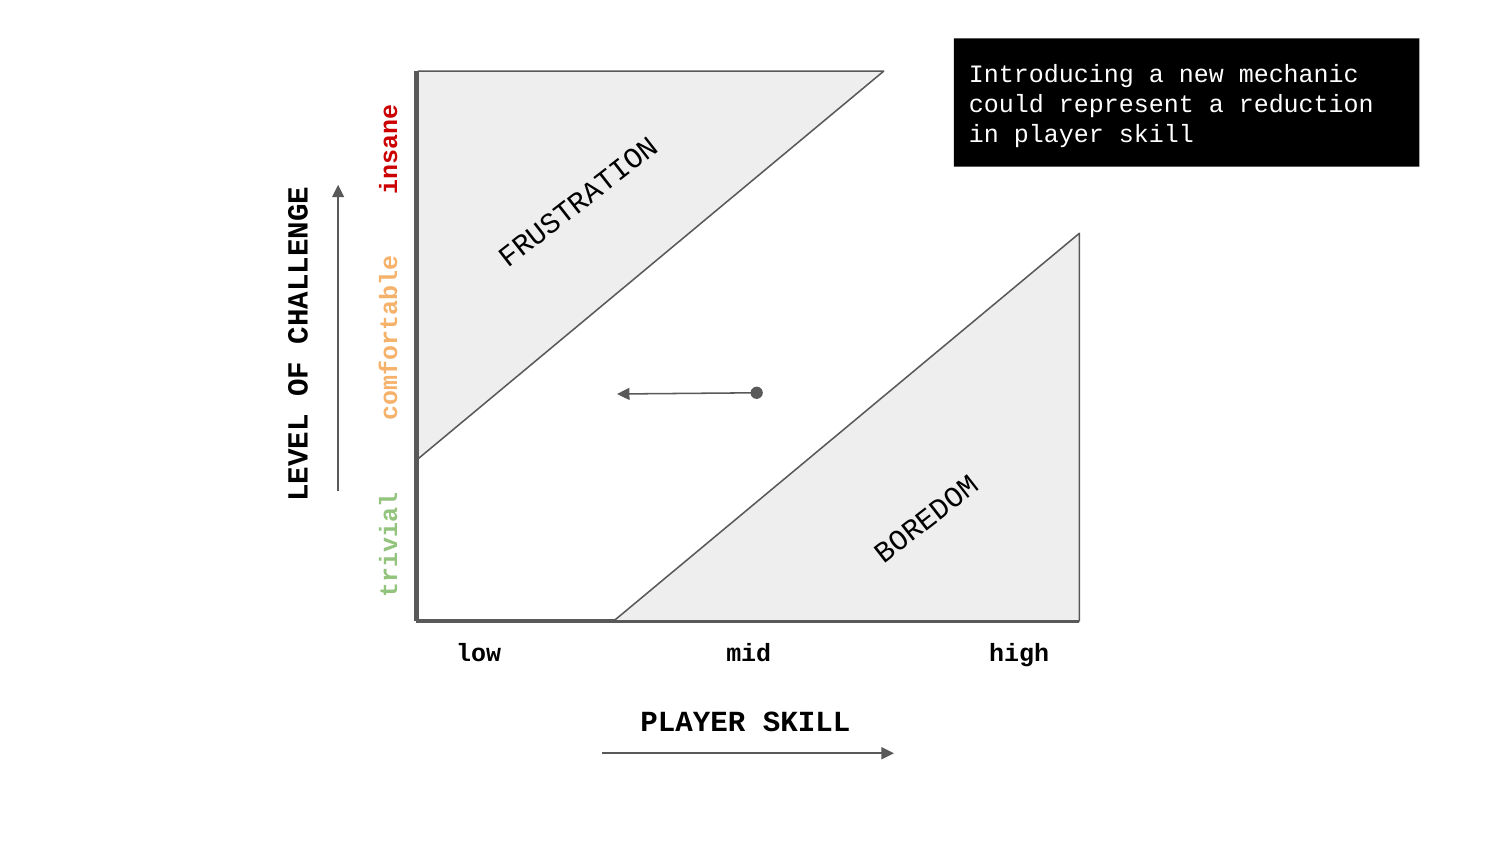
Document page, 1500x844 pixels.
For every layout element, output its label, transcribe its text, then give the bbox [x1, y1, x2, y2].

text_box comfortable [372, 236, 402, 441]
text_box BOREDOM [790, 403, 1059, 620]
text_box mid [688, 636, 809, 666]
text_box Introducing a new mechanic could represent a reduction in player skill [953, 38, 1420, 167]
text_box low [418, 636, 539, 666]
text_box high [958, 636, 1080, 666]
text_box LEVEL OF CHALLENGE [278, 98, 314, 591]
text_box PLAYER SKILL [596, 702, 894, 738]
text_box [614, 233, 1080, 620]
text_box [418, 71, 884, 457]
text_box trivial [372, 467, 402, 623]
text_box insane [372, 71, 402, 227]
text_box FRUSTRATION [442, 86, 711, 315]
